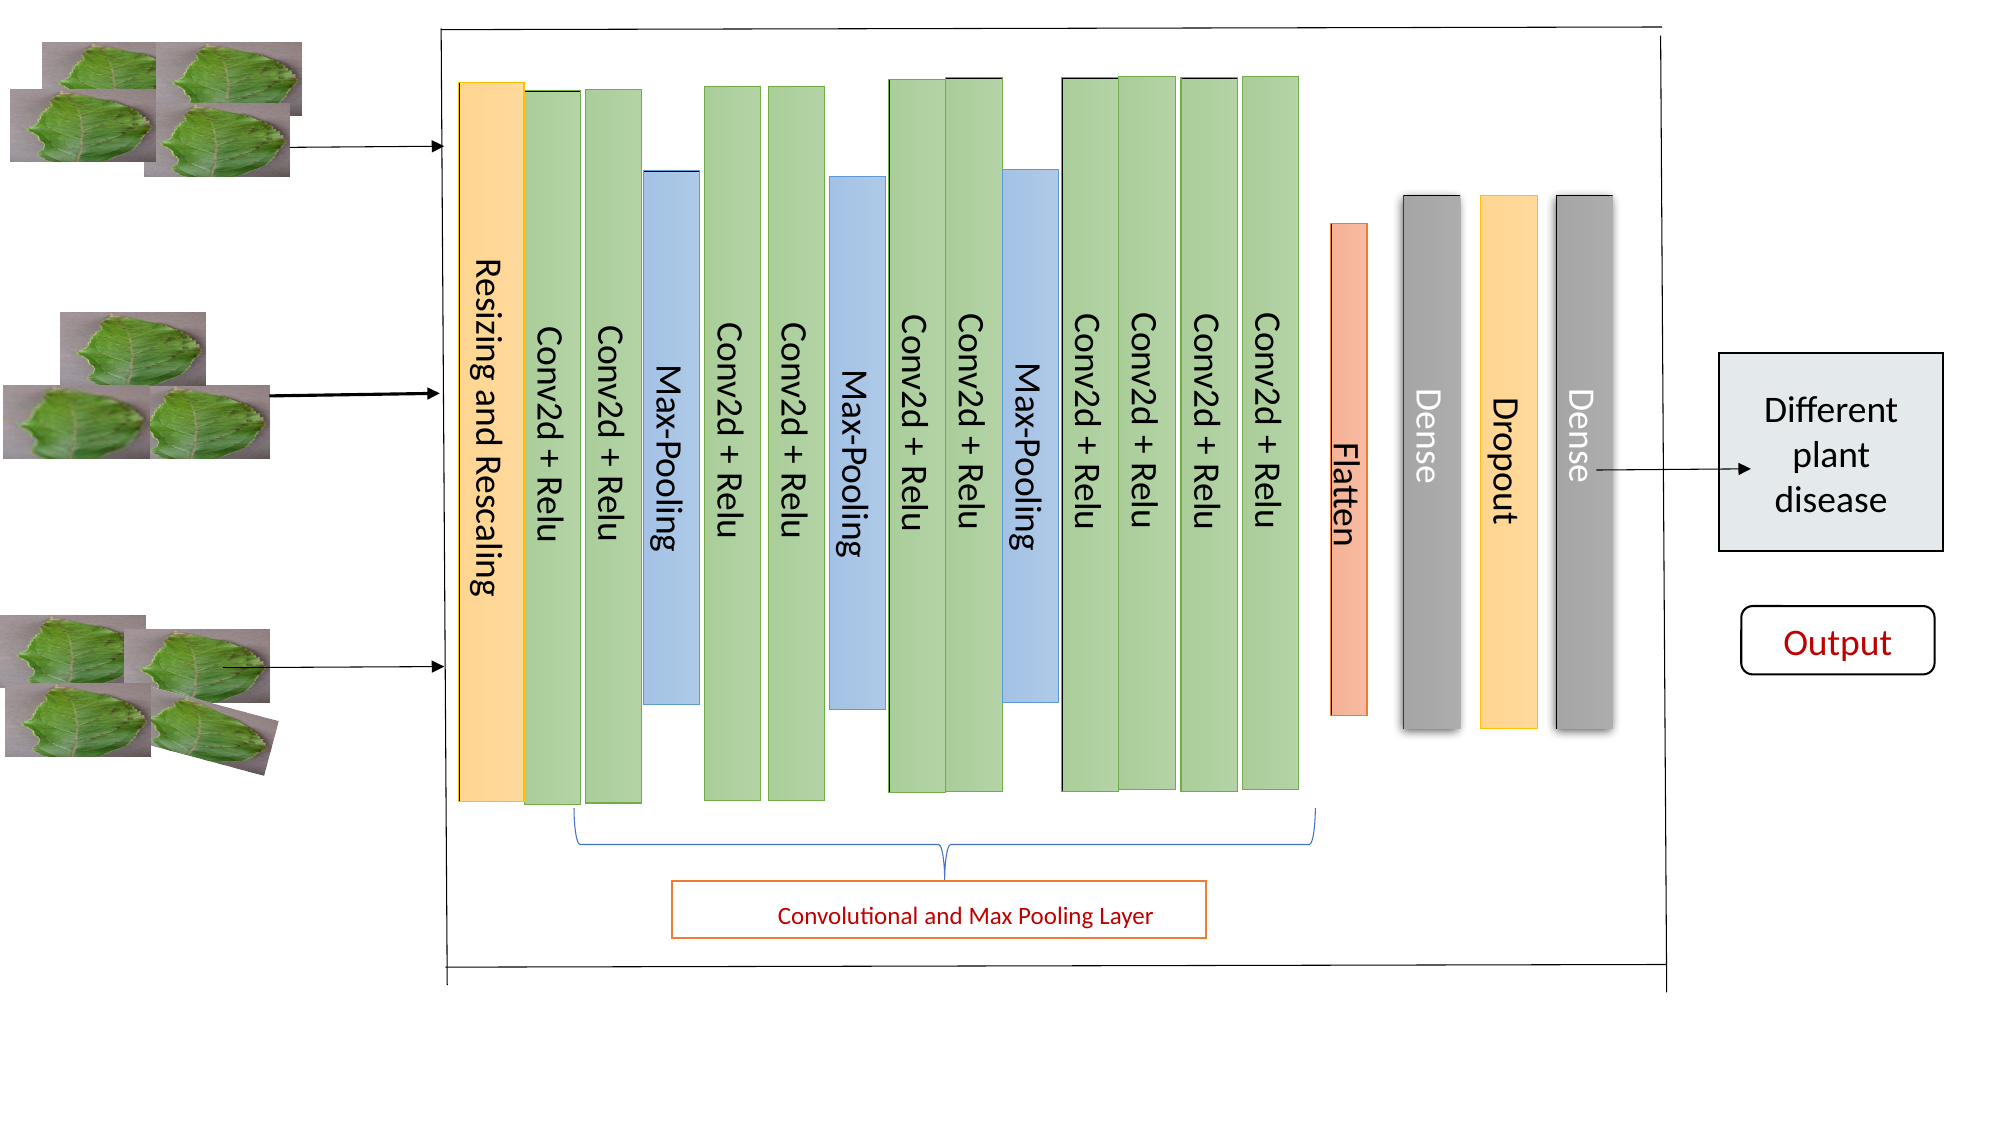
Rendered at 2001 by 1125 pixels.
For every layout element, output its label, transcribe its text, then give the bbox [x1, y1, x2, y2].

text_box Conv2d + Relu [1118, 76, 1176, 790]
text_box Conv2d + Relu [768, 86, 825, 801]
text_box Conv2d + Relu [524, 90, 581, 805]
text_box Dropout [1480, 195, 1538, 729]
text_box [441, 28, 448, 986]
text_box Conv2d + Relu [585, 89, 642, 804]
text_box Different plant disease [1718, 352, 1944, 552]
text_box Conv2d + Relu [888, 79, 946, 793]
text_box Max-Pooling [643, 170, 700, 705]
picture [0, 615, 278, 775]
picture [10, 42, 302, 177]
text_box Conv2d + Relu [1242, 76, 1299, 790]
text_box Resizing and Rescaling [458, 82, 525, 802]
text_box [440, 26, 1663, 30]
picture [3, 312, 270, 459]
text_box Conv2d + Relu [945, 77, 1003, 792]
text_box Flatten [1330, 223, 1368, 716]
text_box Conv2d + Relu [704, 86, 761, 801]
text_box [445, 964, 1667, 968]
text_box Convolutional and Max Pooling Layer [671, 880, 1207, 939]
text_box Conv2d + Relu [1061, 77, 1119, 792]
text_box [1660, 35, 1667, 468]
text_box Max-Pooling [1002, 169, 1059, 703]
text_box Conv2d + Relu [1180, 77, 1238, 792]
text_box Output [1740, 604, 1936, 676]
text_box [573, 808, 1316, 880]
text_box Dense [1555, 195, 1613, 729]
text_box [1660, 968, 1667, 993]
text_box Max-Pooling [829, 176, 886, 710]
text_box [1660, 470, 1667, 964]
text_box Dense [1403, 195, 1461, 729]
